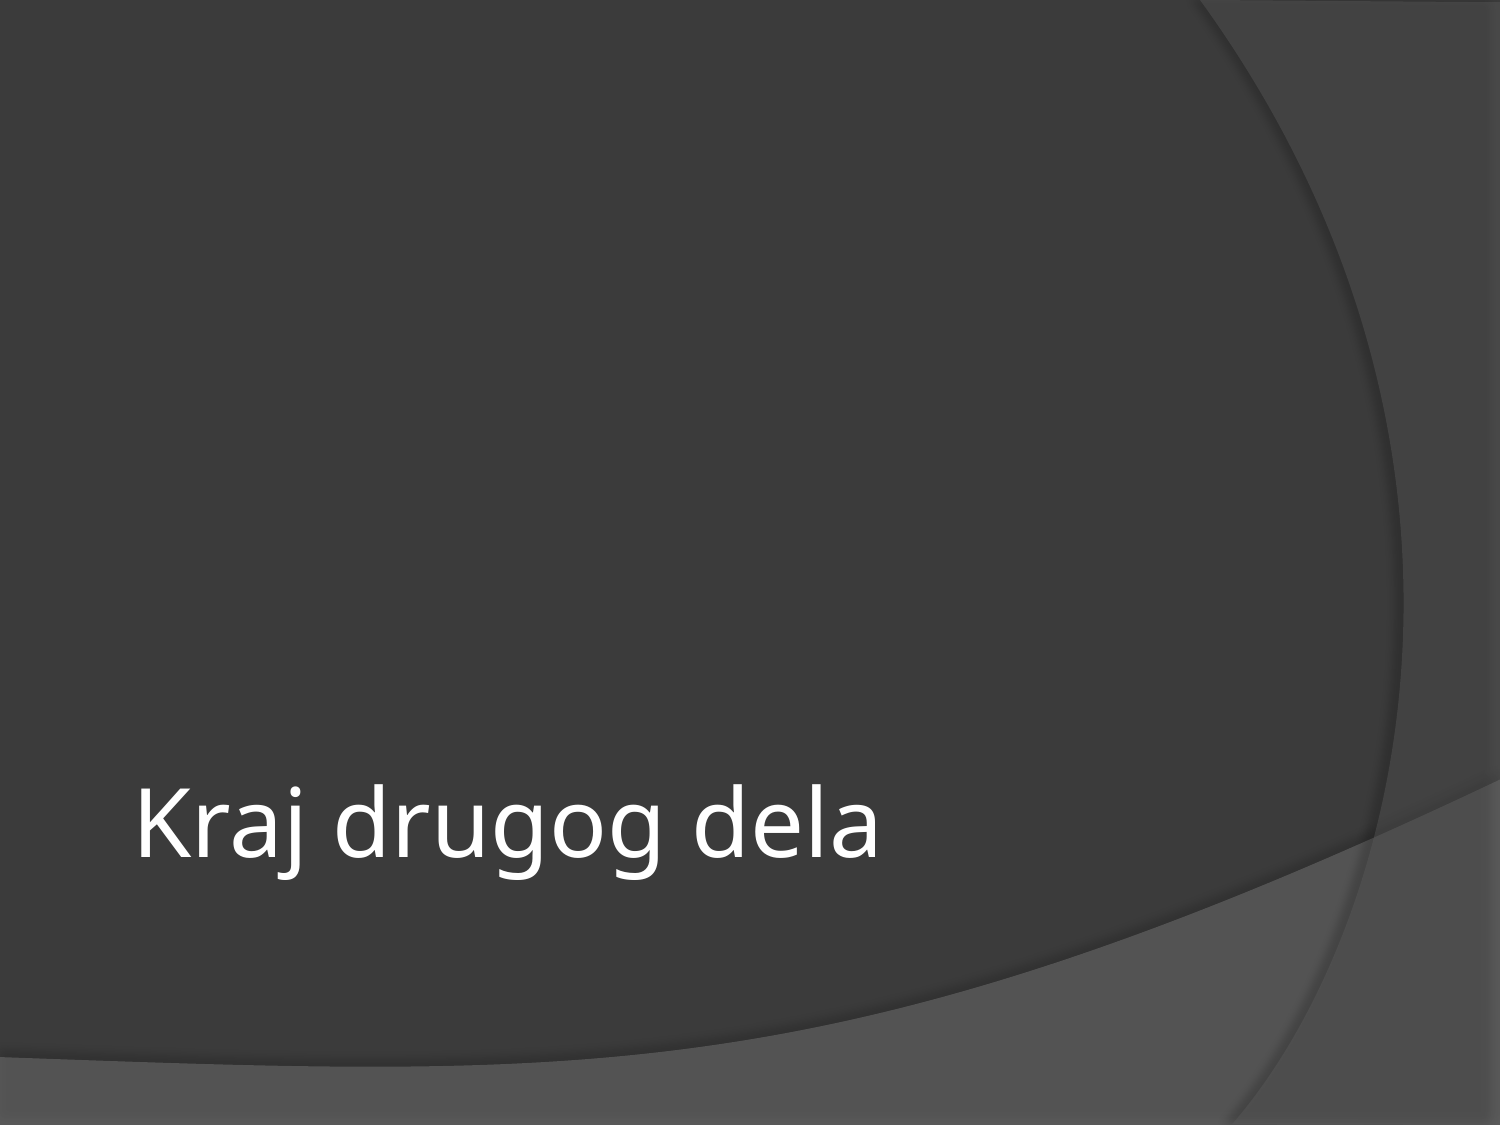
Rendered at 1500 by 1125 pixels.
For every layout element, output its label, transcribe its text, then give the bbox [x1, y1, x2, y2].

title Kraj drugog dela [125, 725, 1350, 913]
